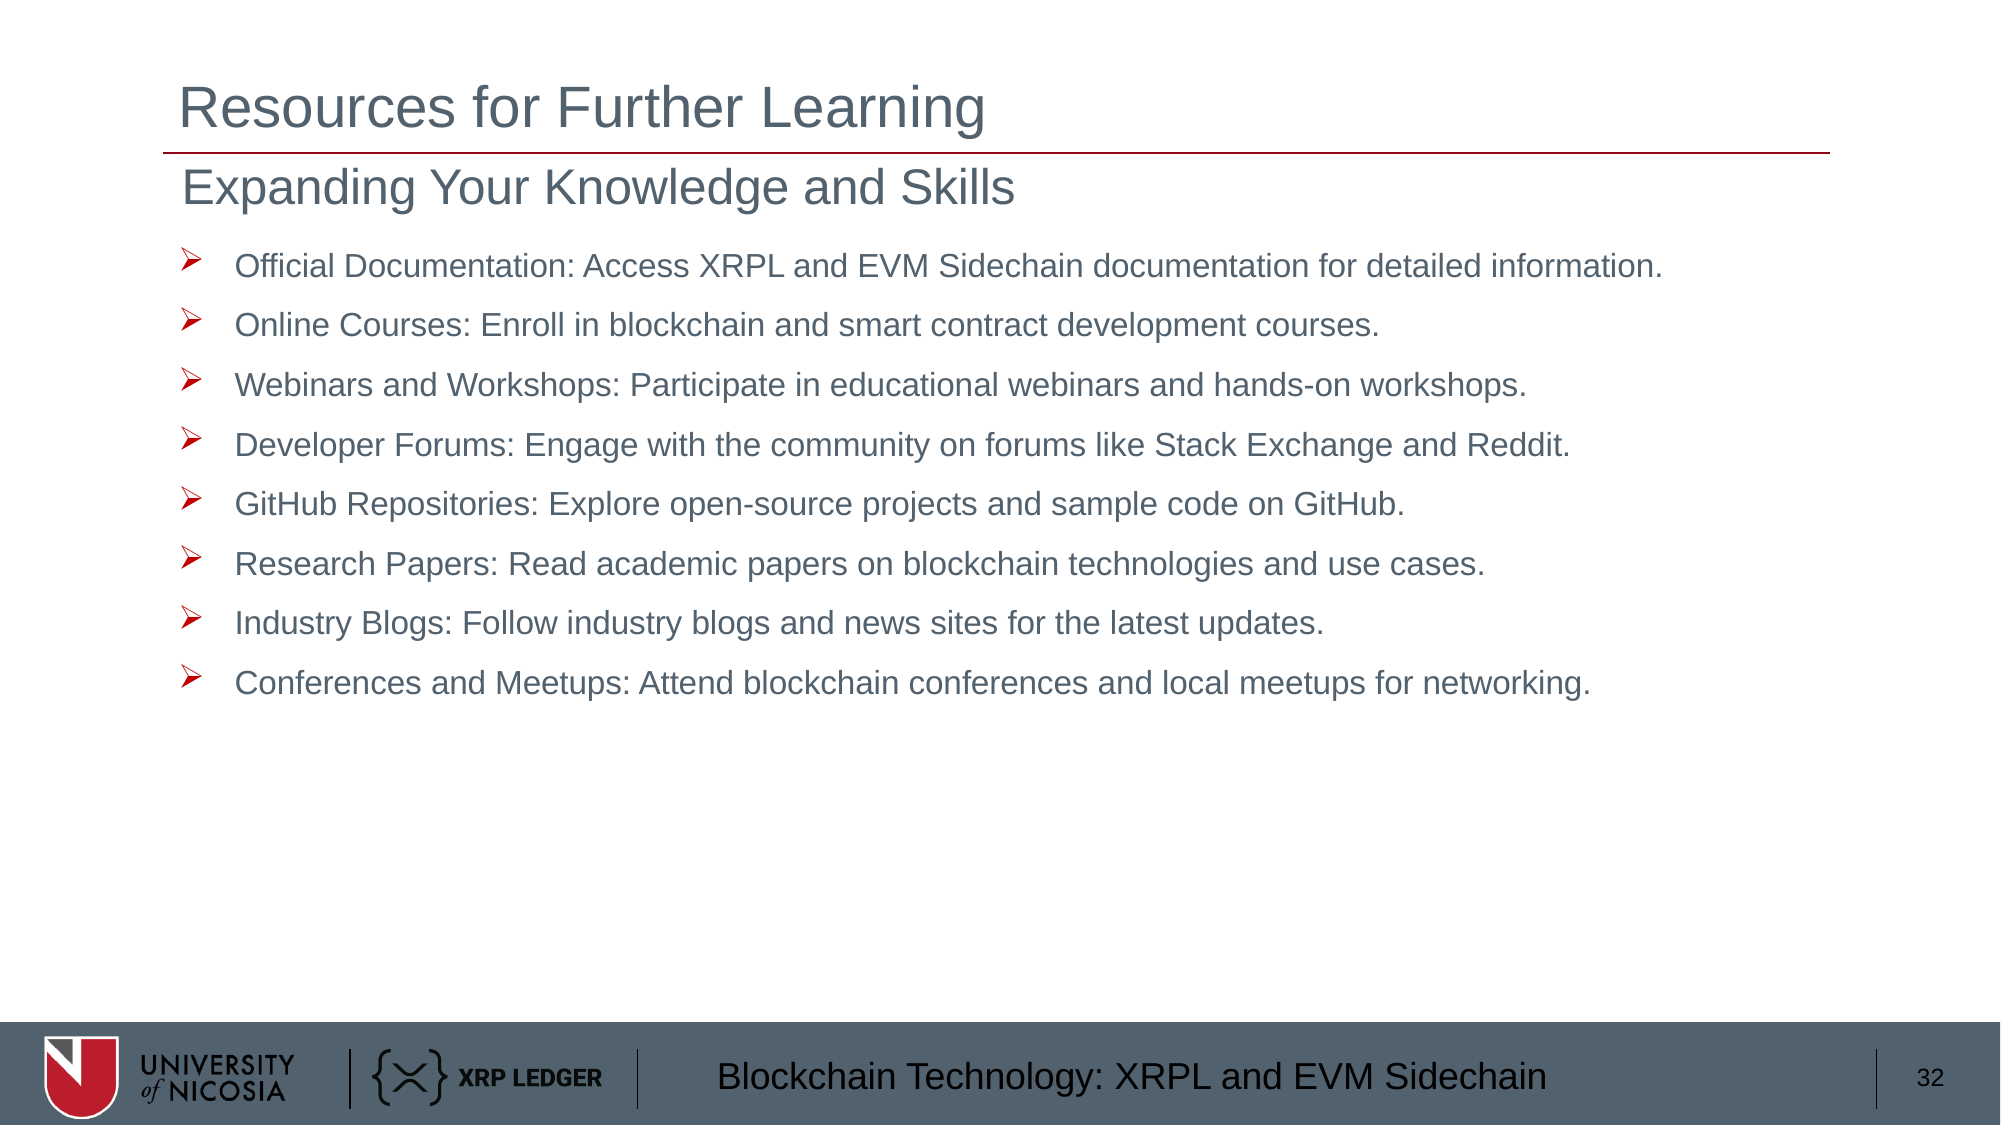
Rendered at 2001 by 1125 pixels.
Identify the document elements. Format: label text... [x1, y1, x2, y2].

picture [31, 1012, 307, 1125]
slide_number 32 [1910, 1061, 1951, 1125]
title Resources for Further Learning [176, 67, 1238, 252]
picture [371, 1048, 603, 1107]
text_box Official Documentation: Access XRPL and EVM Sidechain documentation for detailed information. Online Courses: Enroll in blockchain and smart contract development courses. Webinars and Workshops: Participate in educational webinars and hands-on workshops. Developer Forums: Engage with the community on forums like Stack Exchange and Reddit. GitHub Repositories: Explore open-source projects and sample code on GitHub. Research Papers: Read academic papers on blockchain technologies and use cases. Industry Blogs: Follow industry blogs and news sites for the latest updates. Conferences and Meetups: Attend blockchain conferences and local meetups for networking. [176, 252, 1775, 701]
text_box Expanding Your Knowledge and Skills [179, 153, 1038, 216]
